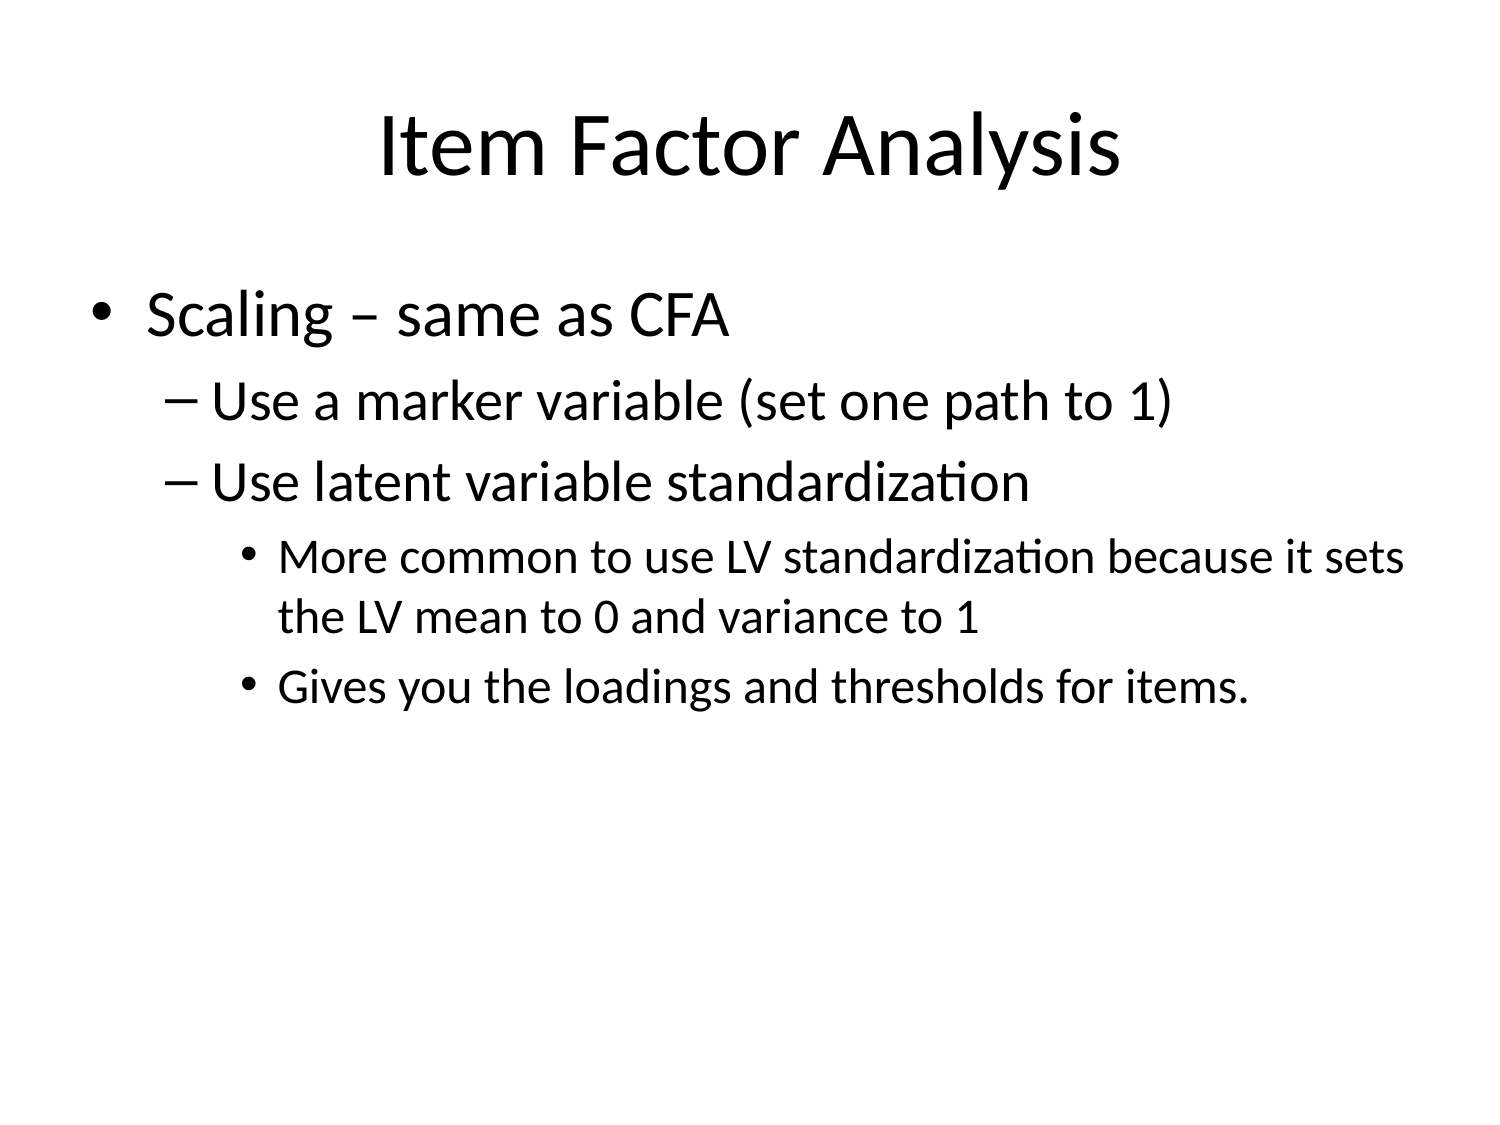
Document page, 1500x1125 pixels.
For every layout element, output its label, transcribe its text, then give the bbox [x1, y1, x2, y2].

list Scaling – same as CFA Use a marker variable (set one path to 1) Use latent variable standardization More common to use LV standardization because it sets the LV mean to 0 and variance to 1 Gives you the loadings and thresholds for items. [75, 262, 1425, 1005]
title Item Factor Analysis [75, 45, 1425, 233]
